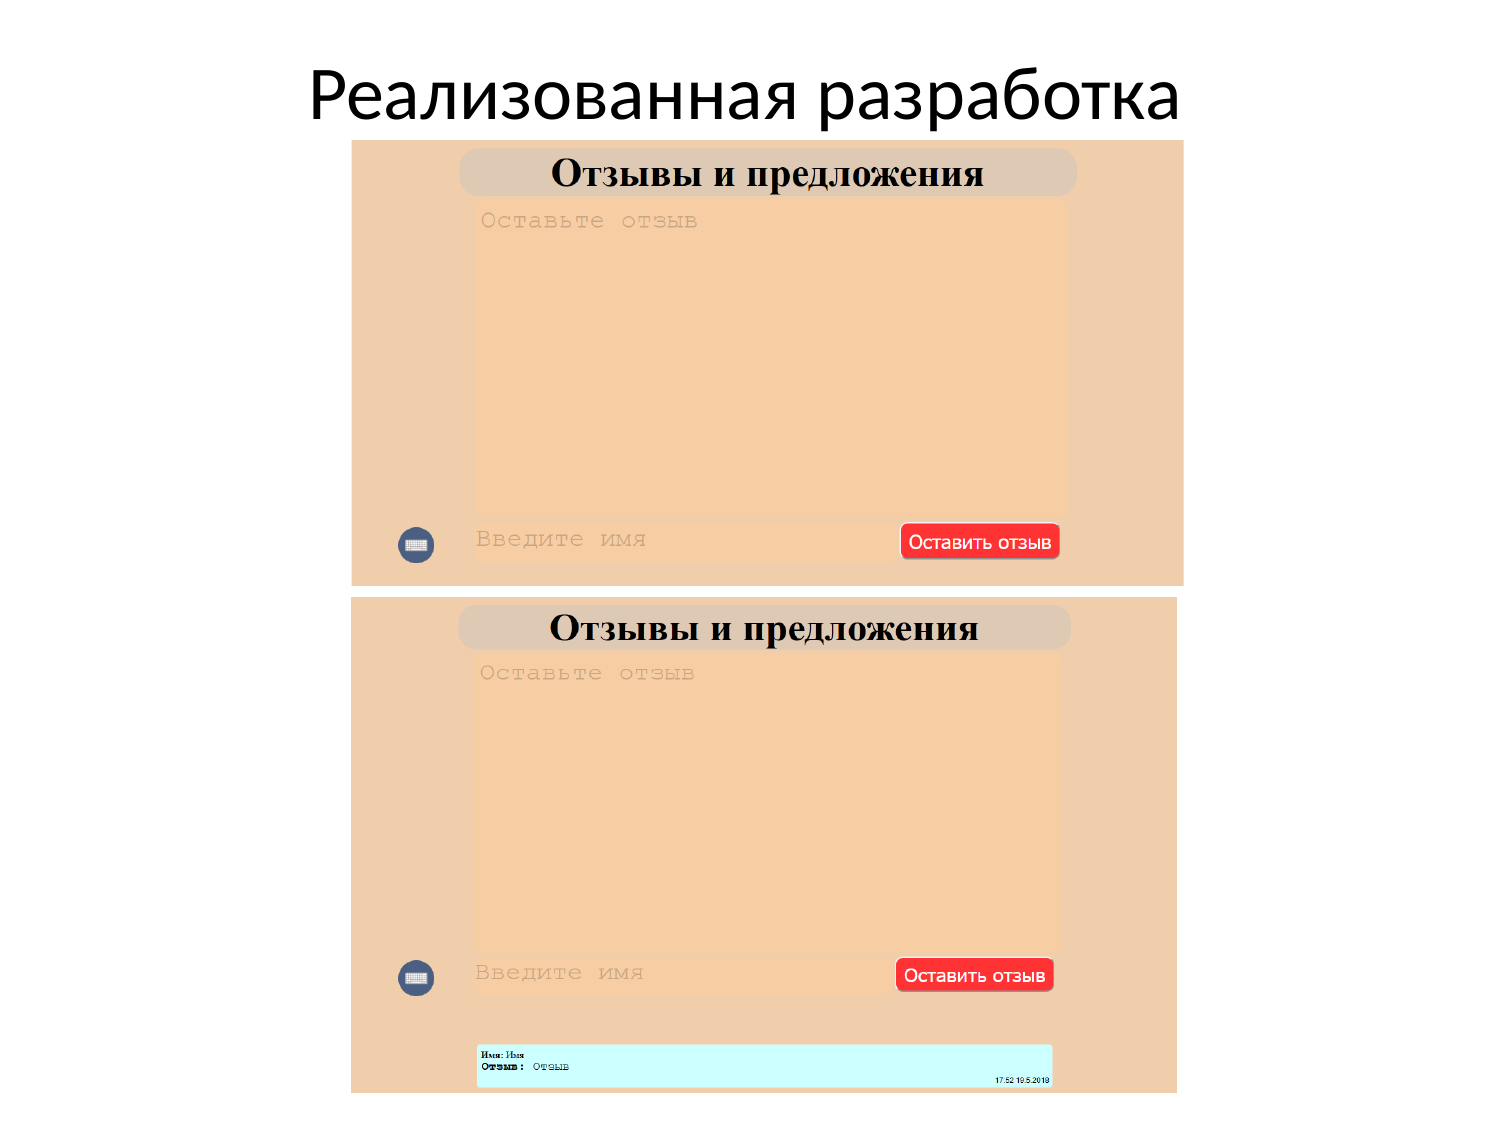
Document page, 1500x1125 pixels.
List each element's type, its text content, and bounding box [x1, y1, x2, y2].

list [351, 140, 1184, 587]
picture [351, 597, 1177, 1094]
title Реализованная разработка [70, 35, 1421, 143]
picture [398, 527, 434, 563]
